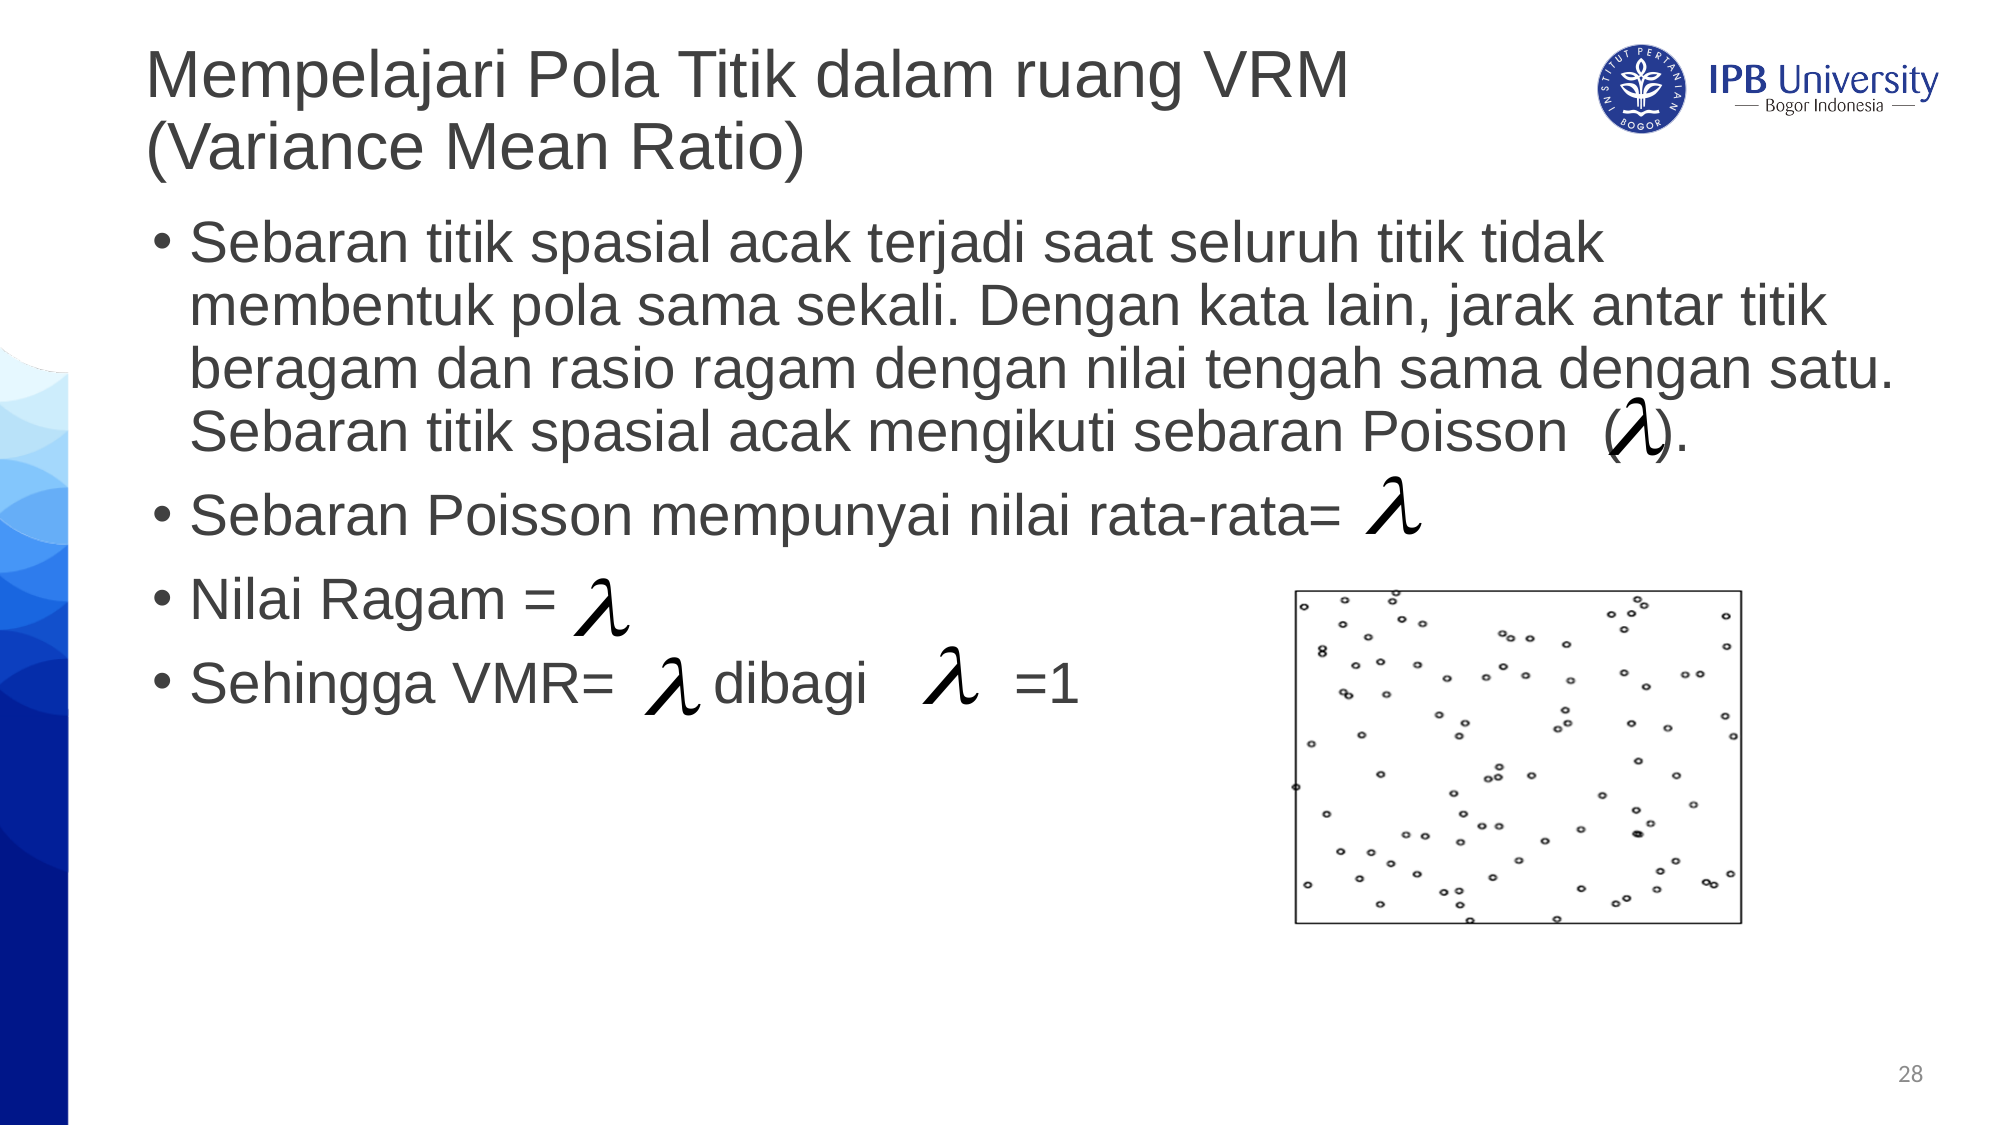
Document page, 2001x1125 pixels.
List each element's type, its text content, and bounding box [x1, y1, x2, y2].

picture [1290, 588, 1747, 929]
picture [0, 345, 69, 1125]
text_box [557, 560, 651, 657]
picture [1740, 44, 1939, 134]
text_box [628, 639, 723, 736]
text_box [1592, 379, 1687, 477]
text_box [1349, 458, 1443, 556]
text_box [906, 628, 1000, 726]
slide_number 28 [1488, 1042, 1939, 1103]
title Mempelajari Pola Titik dalam ruang VRM (Variance Mean Ratio) [130, 28, 1740, 196]
list Sebaran titik spasial acak terjadi saat seluruh titik tidak membentuk pola sama sekali. Dengan kata lain, jarak antar titik beragam dan rasio ragam dengan nilai tengah sama dengan satu. Sebaran titik spasial acak mengikuti sebaran Poisson ( ). Sebaran Poisson mempunyai nilai rata-rata= Nilai Ragam = Sehingga VMR= dibagi =1 [137, 205, 1939, 815]
